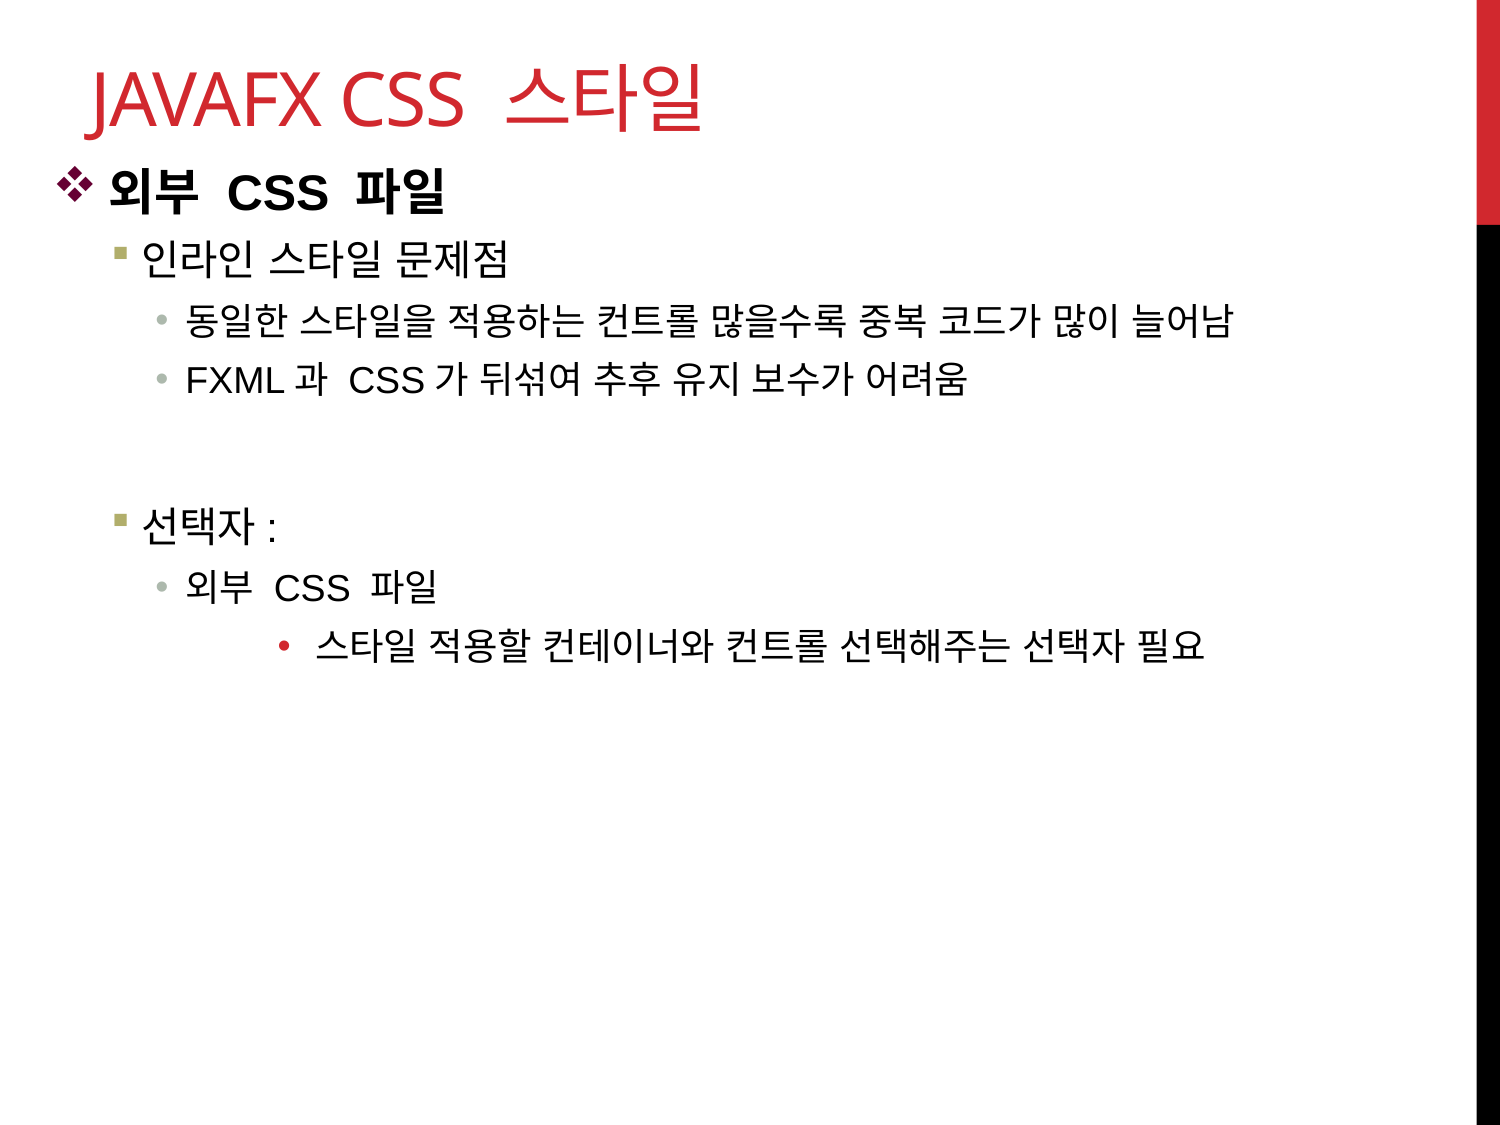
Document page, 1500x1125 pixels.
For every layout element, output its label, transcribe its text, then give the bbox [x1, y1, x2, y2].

list 외부 CSS 파일 인라인 스타일 문제점 동일한 스타일을 적용하는 컨트롤 많을수록 중복 코드가 많이 늘어남 FXML과 CSS가 뒤섞여 추후 유지 보수가 어려움 선택자: 외부 CSS 파일 스타일 적용할 컨테이너와 컨트롤 선택해주는 선택자 필요 [37, 152, 1463, 1091]
title JavaFX CSS 스타일 [75, 25, 1117, 149]
